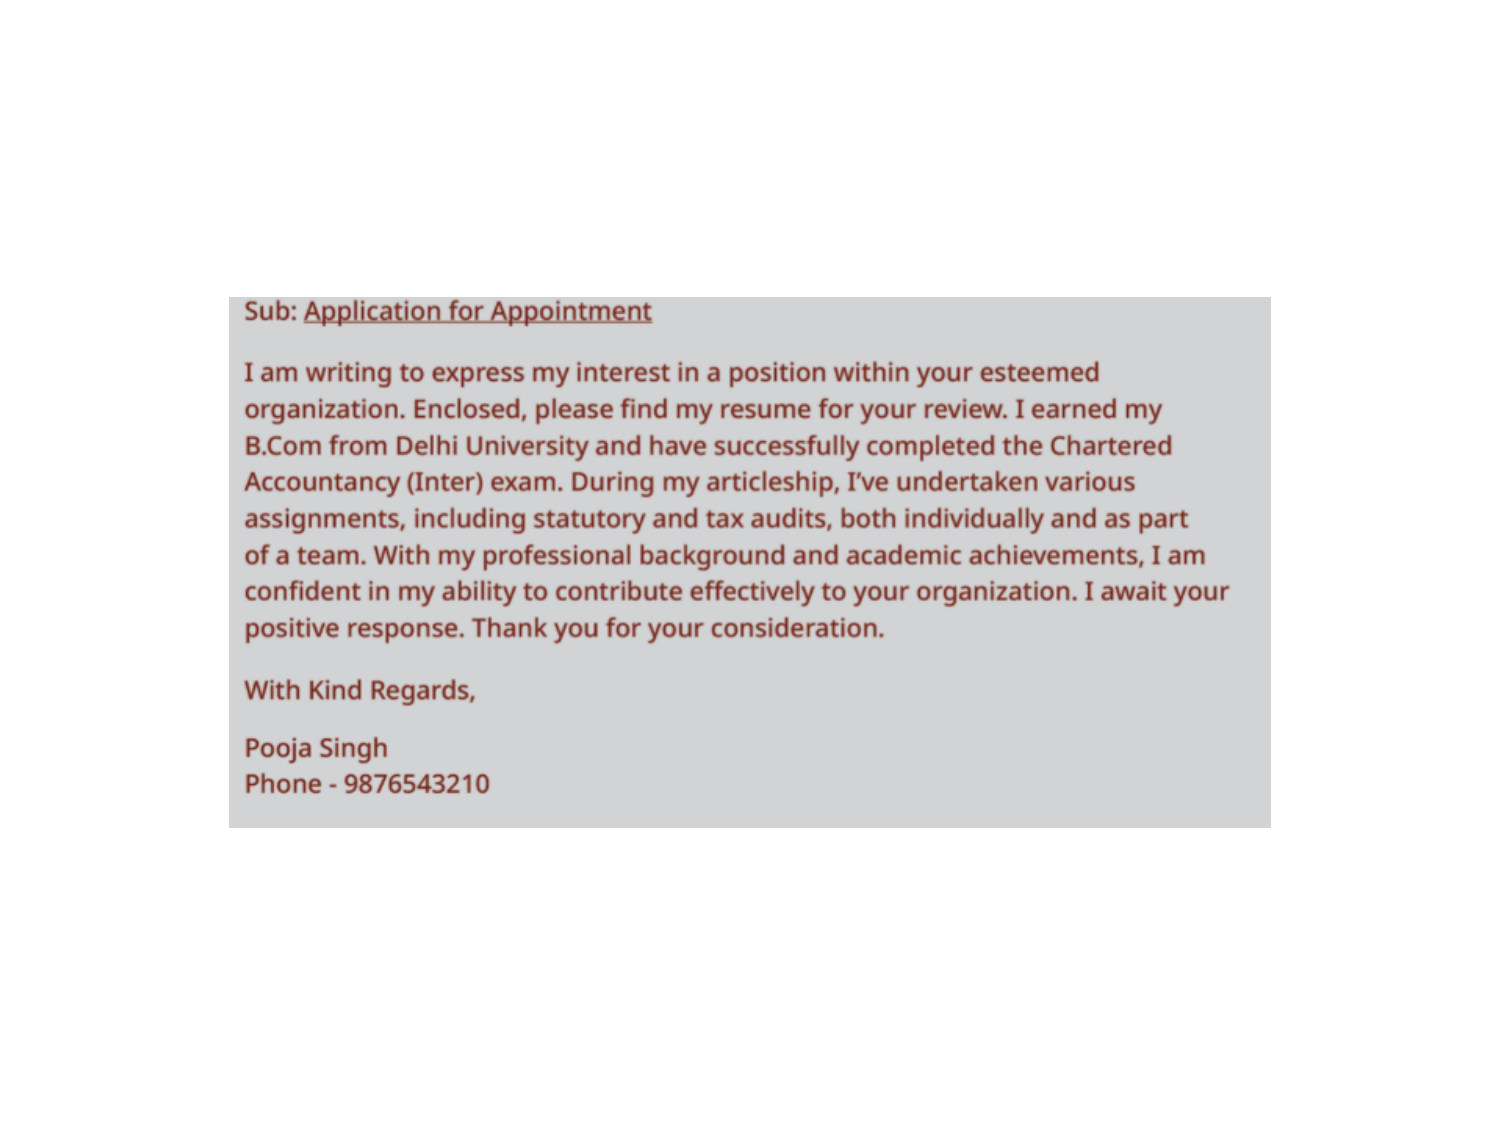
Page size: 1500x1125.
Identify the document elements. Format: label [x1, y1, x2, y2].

picture [229, 297, 1271, 828]
